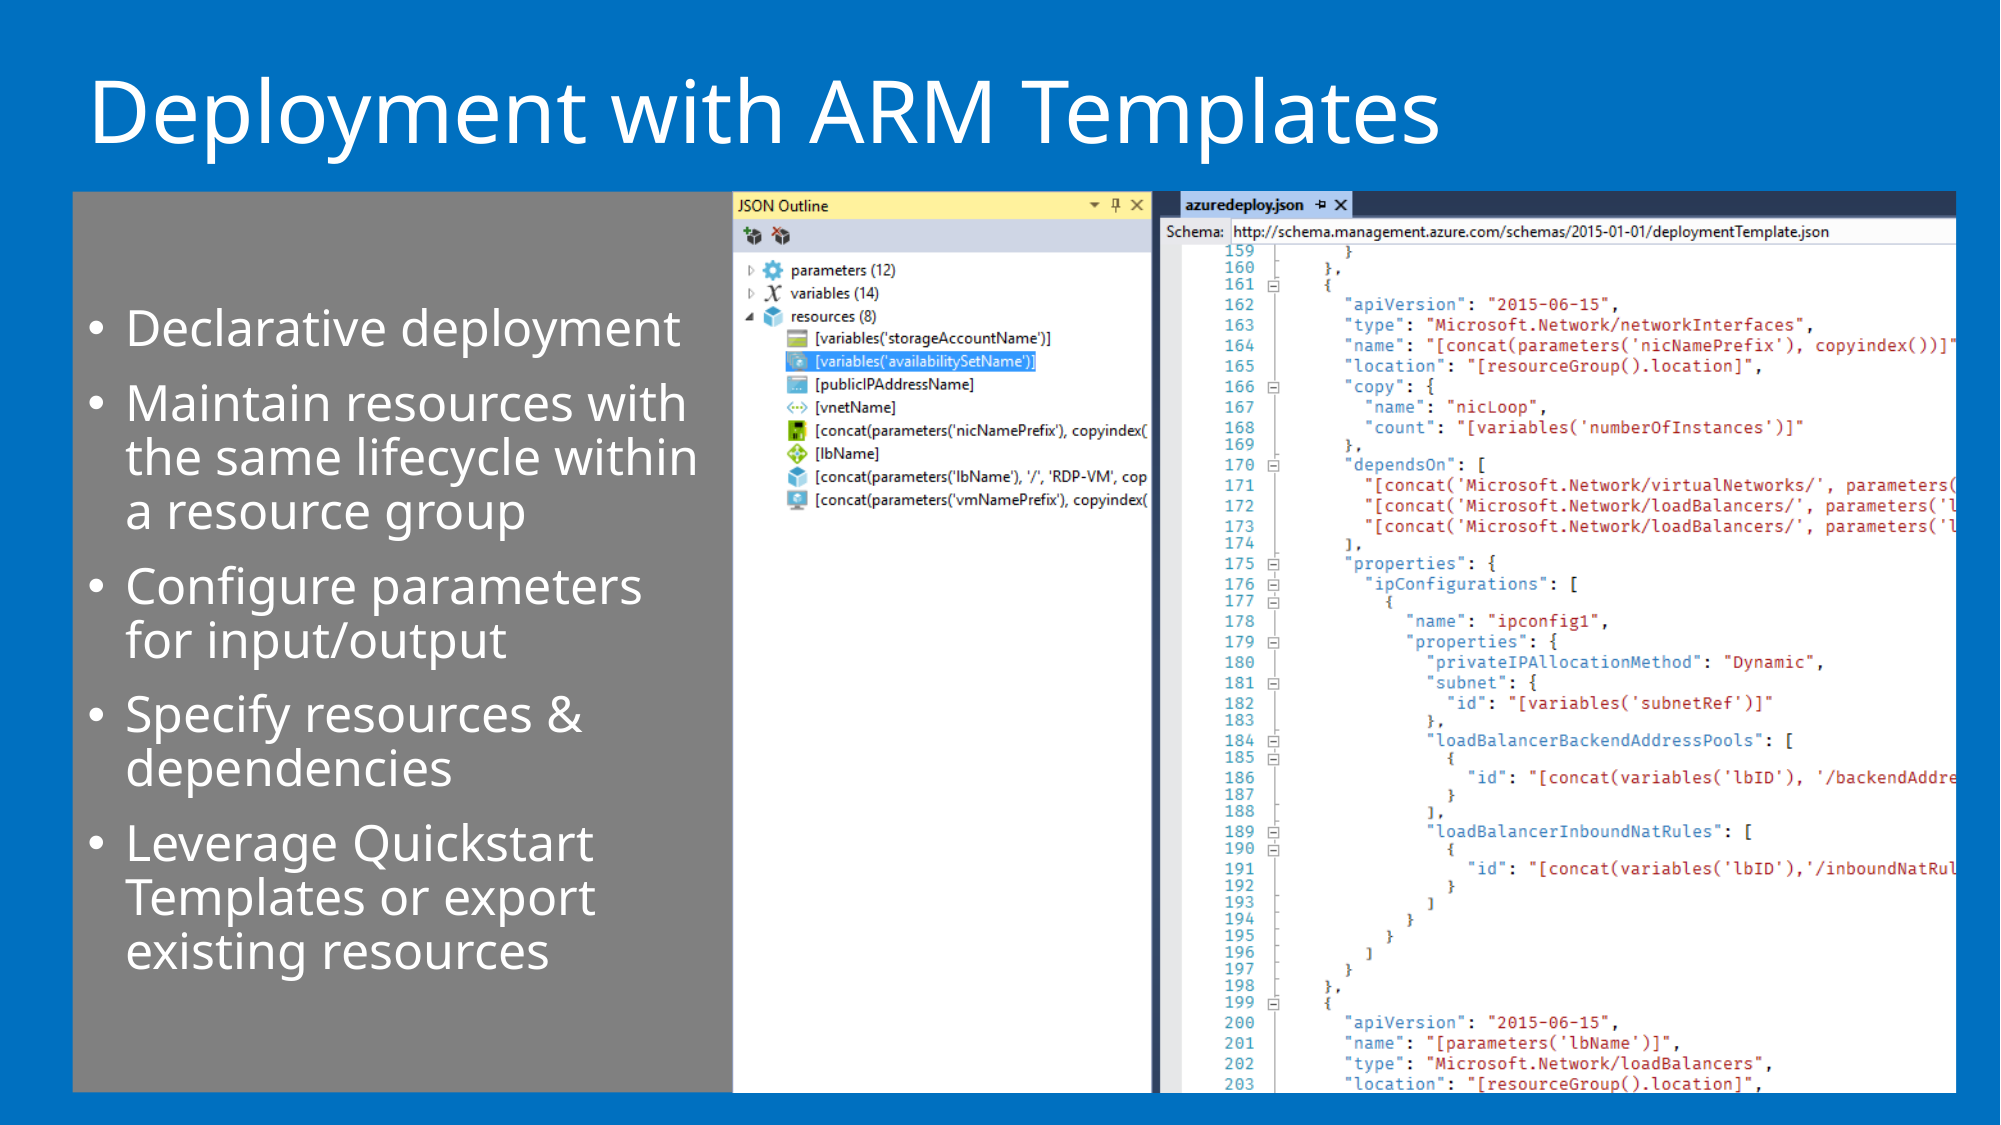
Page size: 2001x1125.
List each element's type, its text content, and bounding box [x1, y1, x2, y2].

list Declarative deployment Maintain resources with the same lifecycle within a resource group Configure parameters for input/output Specify resources & dependencies Leverage Quickstart Templates or export existing resources [72, 191, 731, 1093]
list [731, 191, 1957, 1093]
title Deployment with ARM Templates [72, 59, 1934, 170]
